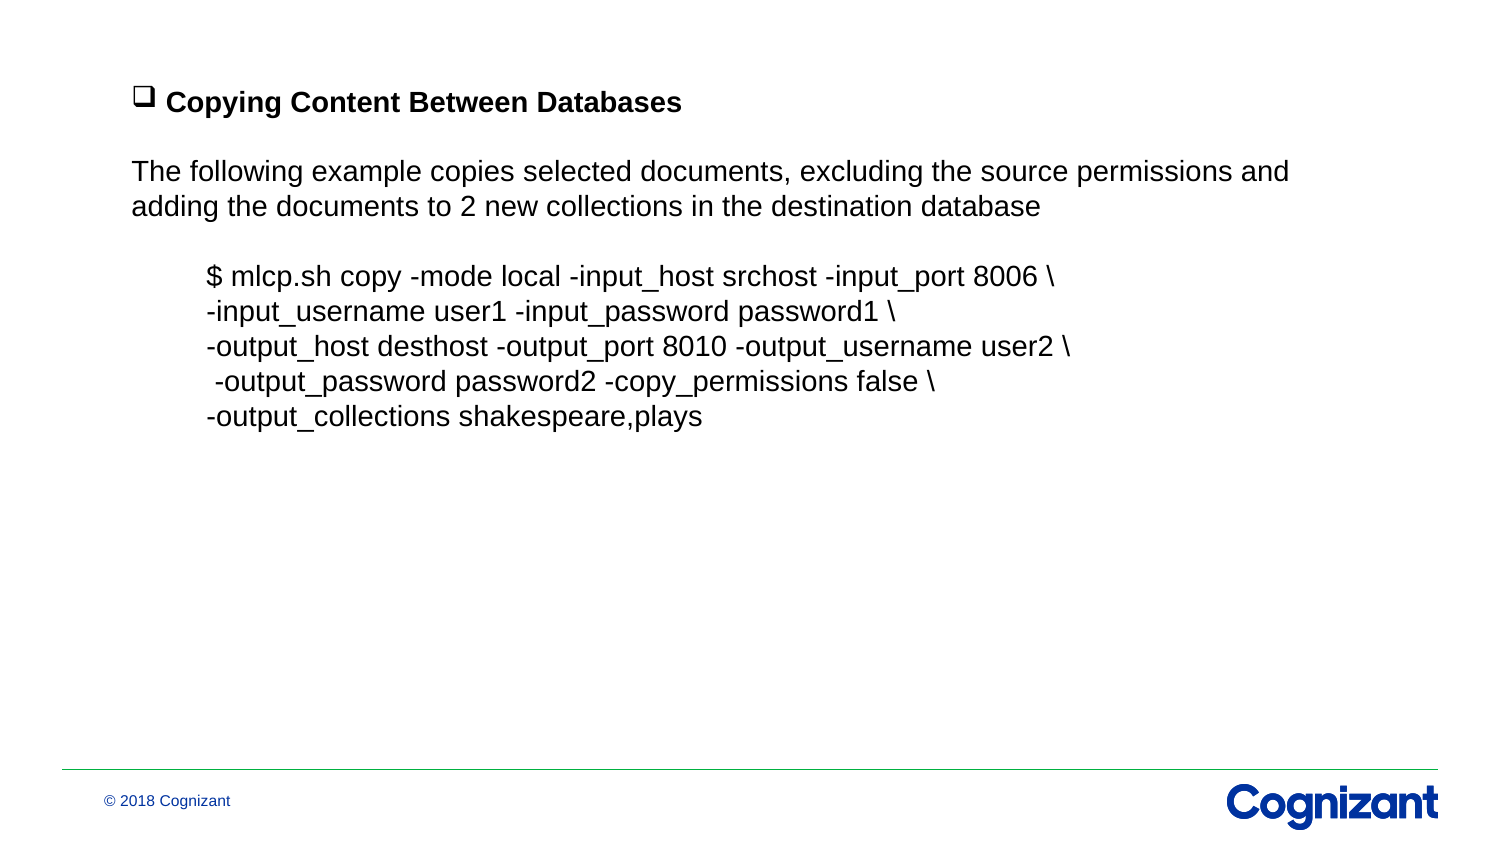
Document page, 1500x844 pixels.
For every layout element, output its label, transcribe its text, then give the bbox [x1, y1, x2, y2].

text_box Copying Content Between Databases The following example copies selected documents, excluding the source permissions and adding the documents to 2 new collections in the destination database $ mlcp.sh copy -mode local -input_host srchost -input_port 8006 \ -input_username user1 -input_password password1 \ -output_host desthost -output_port 8010 -output_username user2 \ -output_password password2 -copy_permissions false \ -output_collections shakespeare,plays [116, 75, 1392, 468]
picture [1227, 784, 1438, 830]
